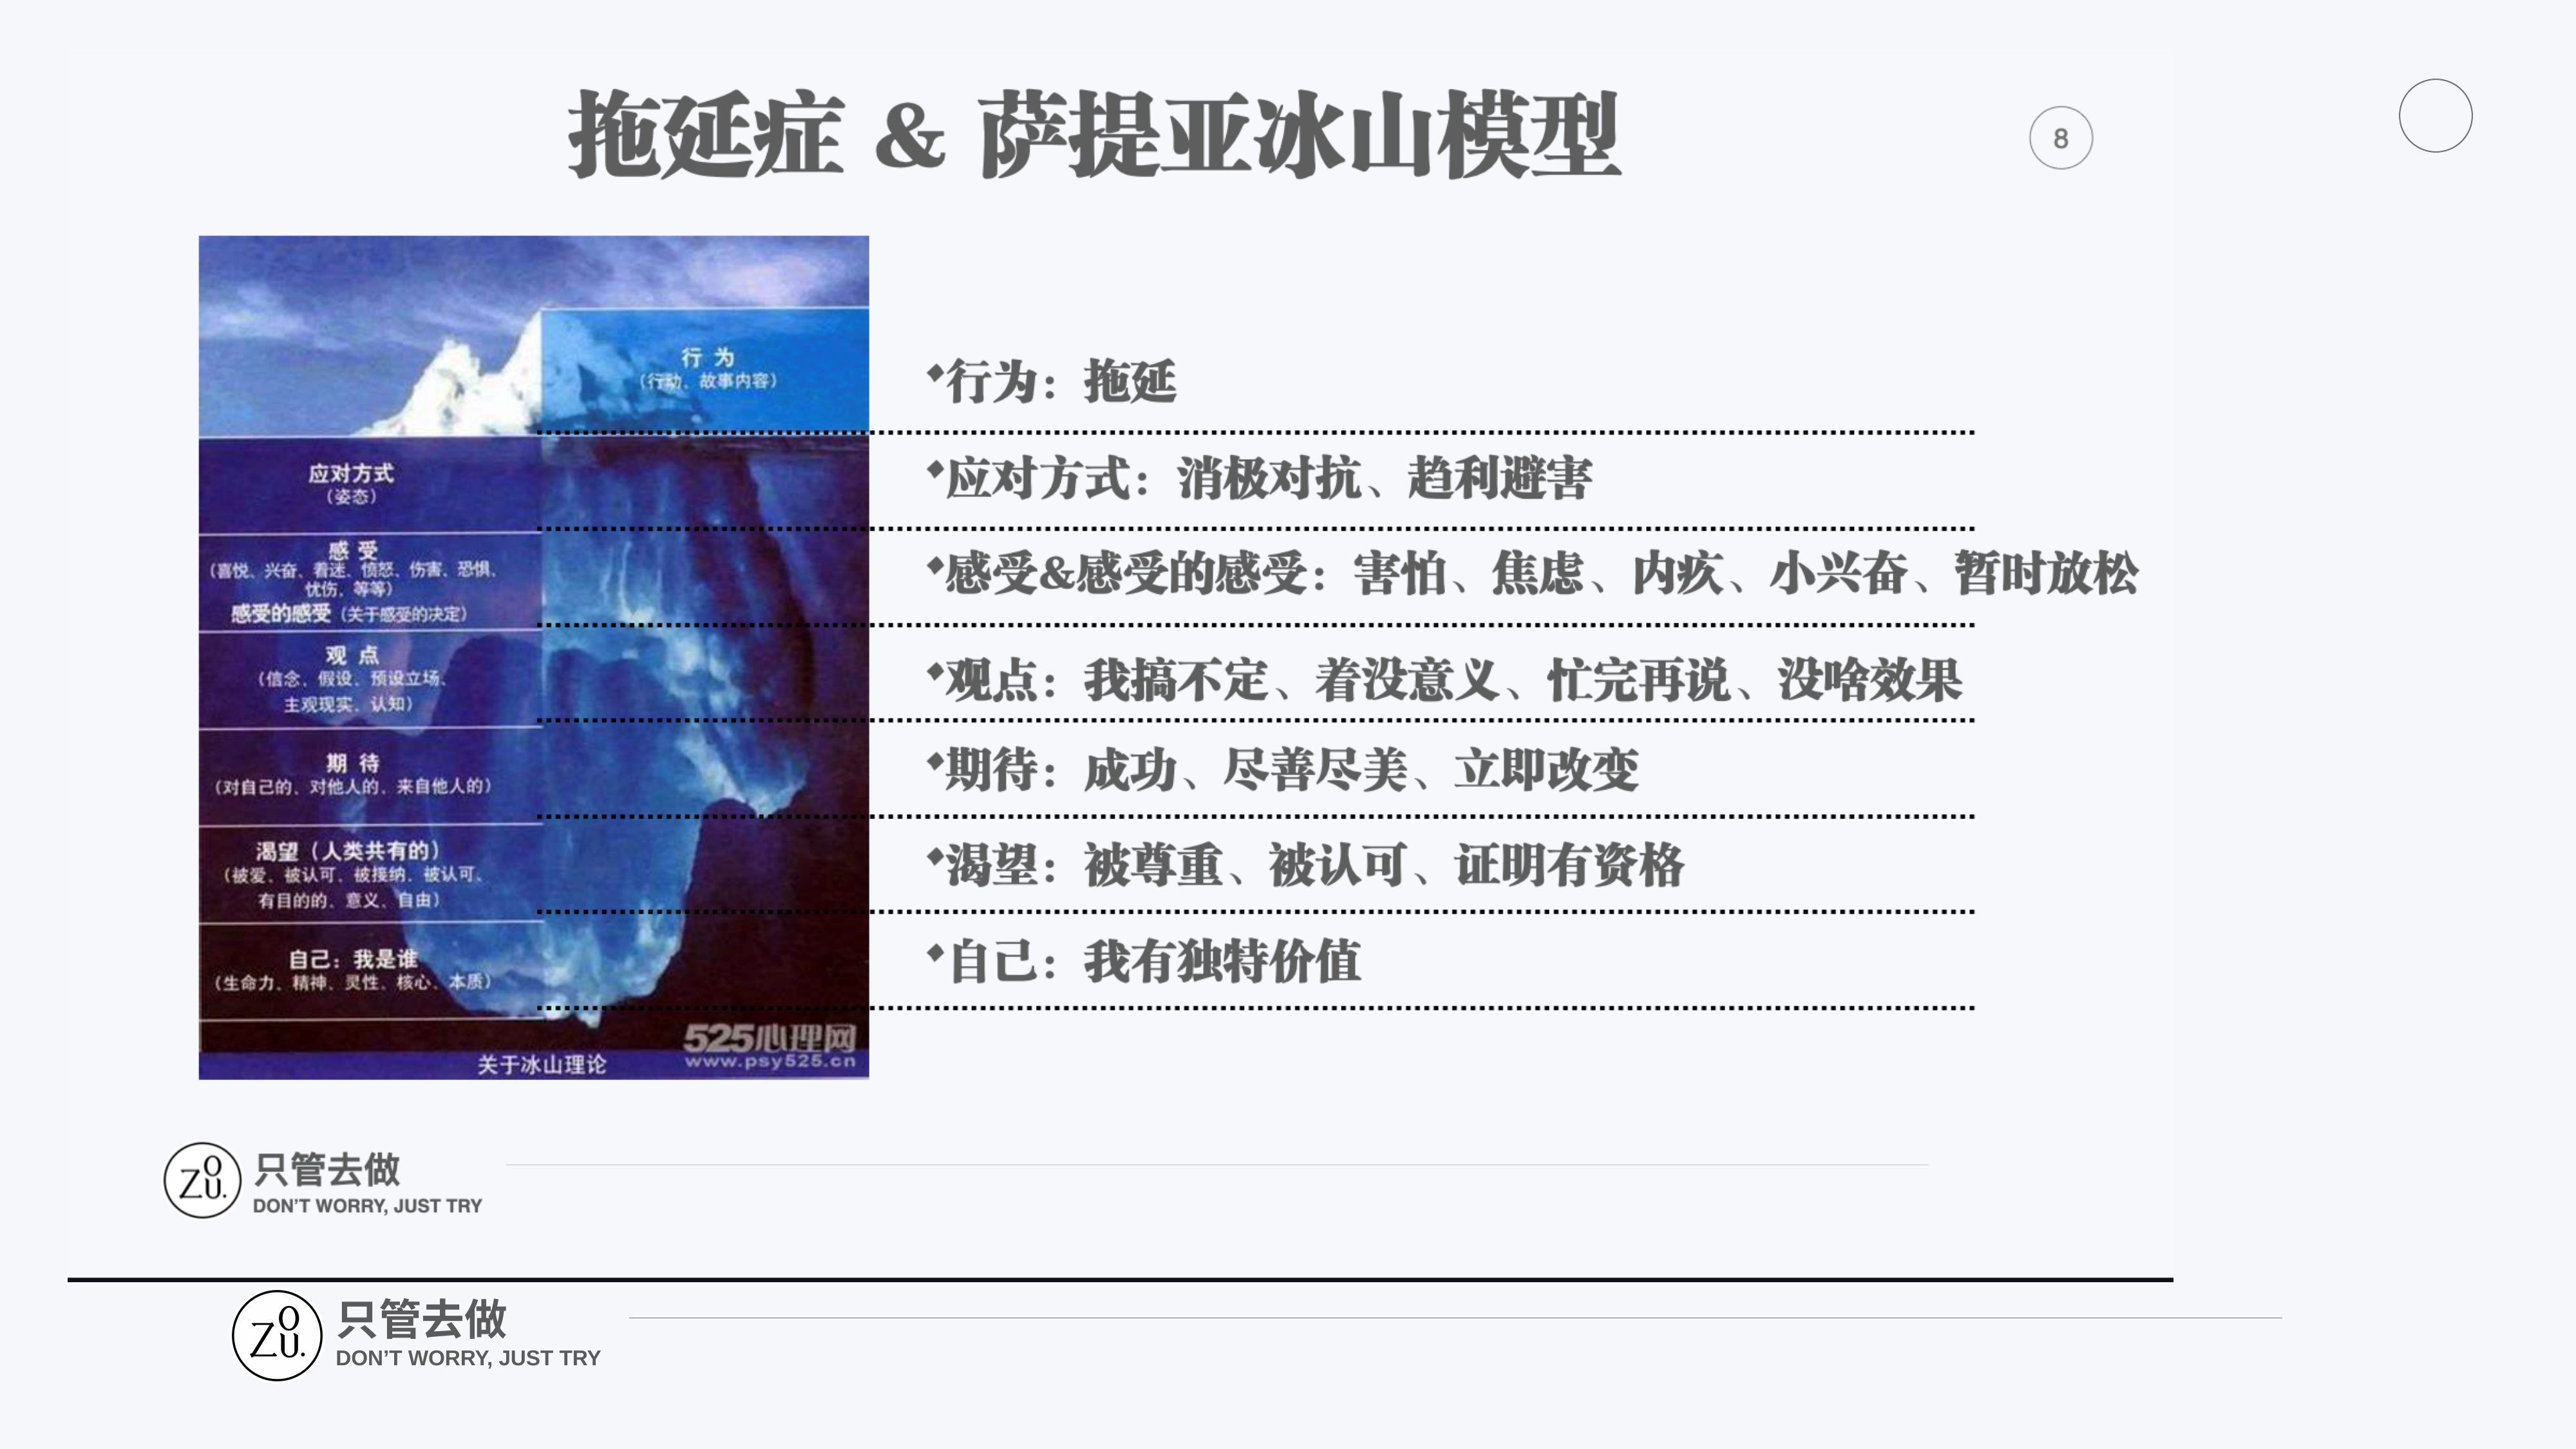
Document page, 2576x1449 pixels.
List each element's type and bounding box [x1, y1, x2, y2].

picture [229, 1287, 325, 1384]
picture [68, 48, 2174, 1283]
